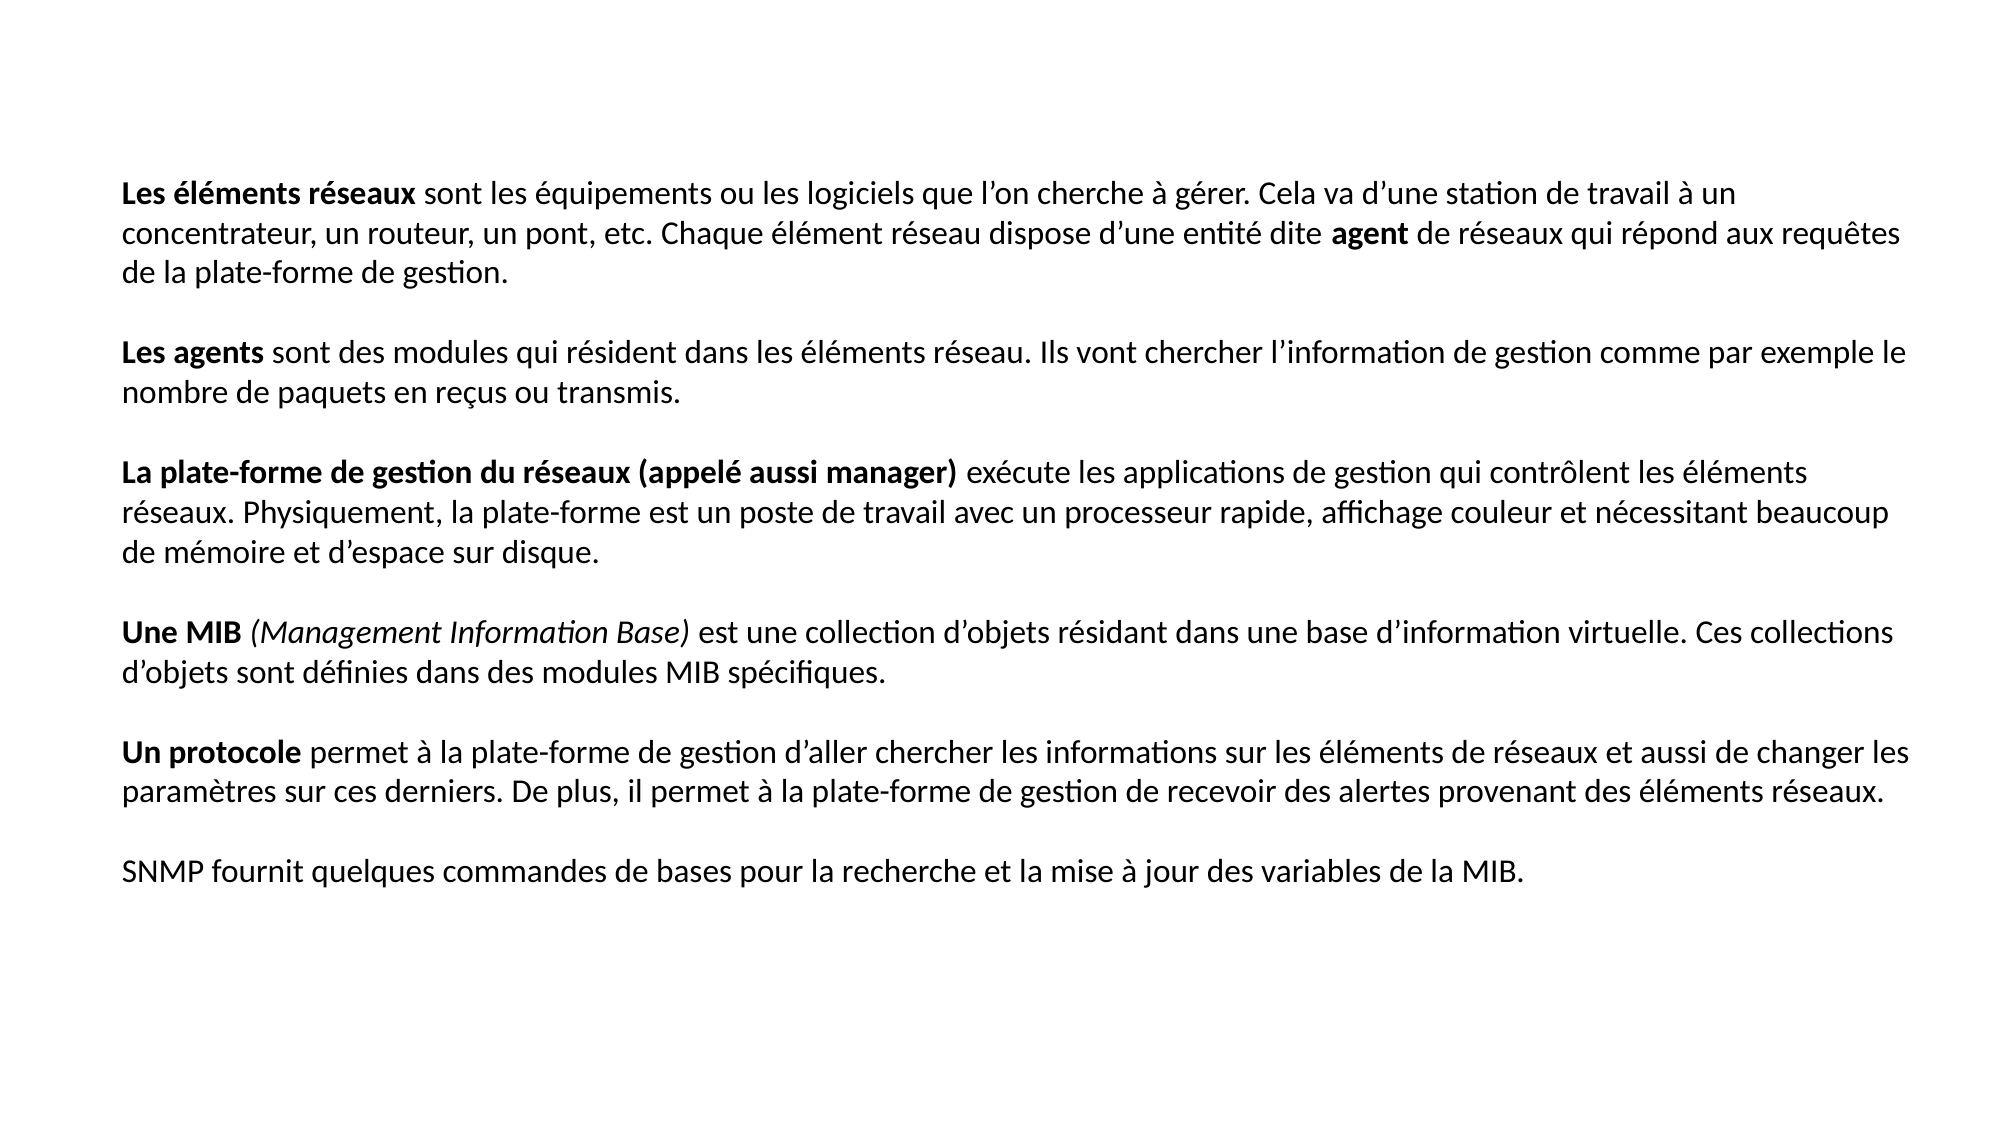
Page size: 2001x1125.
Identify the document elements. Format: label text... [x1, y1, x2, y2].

text_box Les éléments réseaux sont les équipements ou les logiciels que l’on cherche à gérer. Cela va d’une station de travail à un concentrateur, un routeur, un pont, etc. Chaque élément réseau dispose d’une entité dite agent de réseaux qui répond aux requêtes de la plate-forme de gestion. Les agents sont des modules qui résident dans les éléments réseau. Ils vont chercher l’information de gestion comme par exemple le nombre de paquets en reçus ou transmis. La plate-forme de gestion du réseaux (appelé aussi manager) exécute les applications de gestion qui contrôlent les éléments réseaux. Physiquement, la plate-forme est un poste de travail avec un processeur rapide, affichage couleur et nécessitant beaucoup de mémoire et d’espace sur disque. Une MIB (Management Information Base) est une collection d’objets résidant dans une base d’information virtuelle. Ces collections d’objets sont définies dans des modules MIB spécifiques. Un protocole permet à la plate-forme de gestion d’aller chercher les informations sur les éléments de réseaux et aussi de changer les paramètres sur ces derniers. De plus, il permet à la plate-forme de gestion de recevoir des alertes provenant des éléments réseaux. SNMP fournit quelques commandes de bases pour la recherche et la mise à jour des variables de la MIB. [107, 163, 1927, 897]
